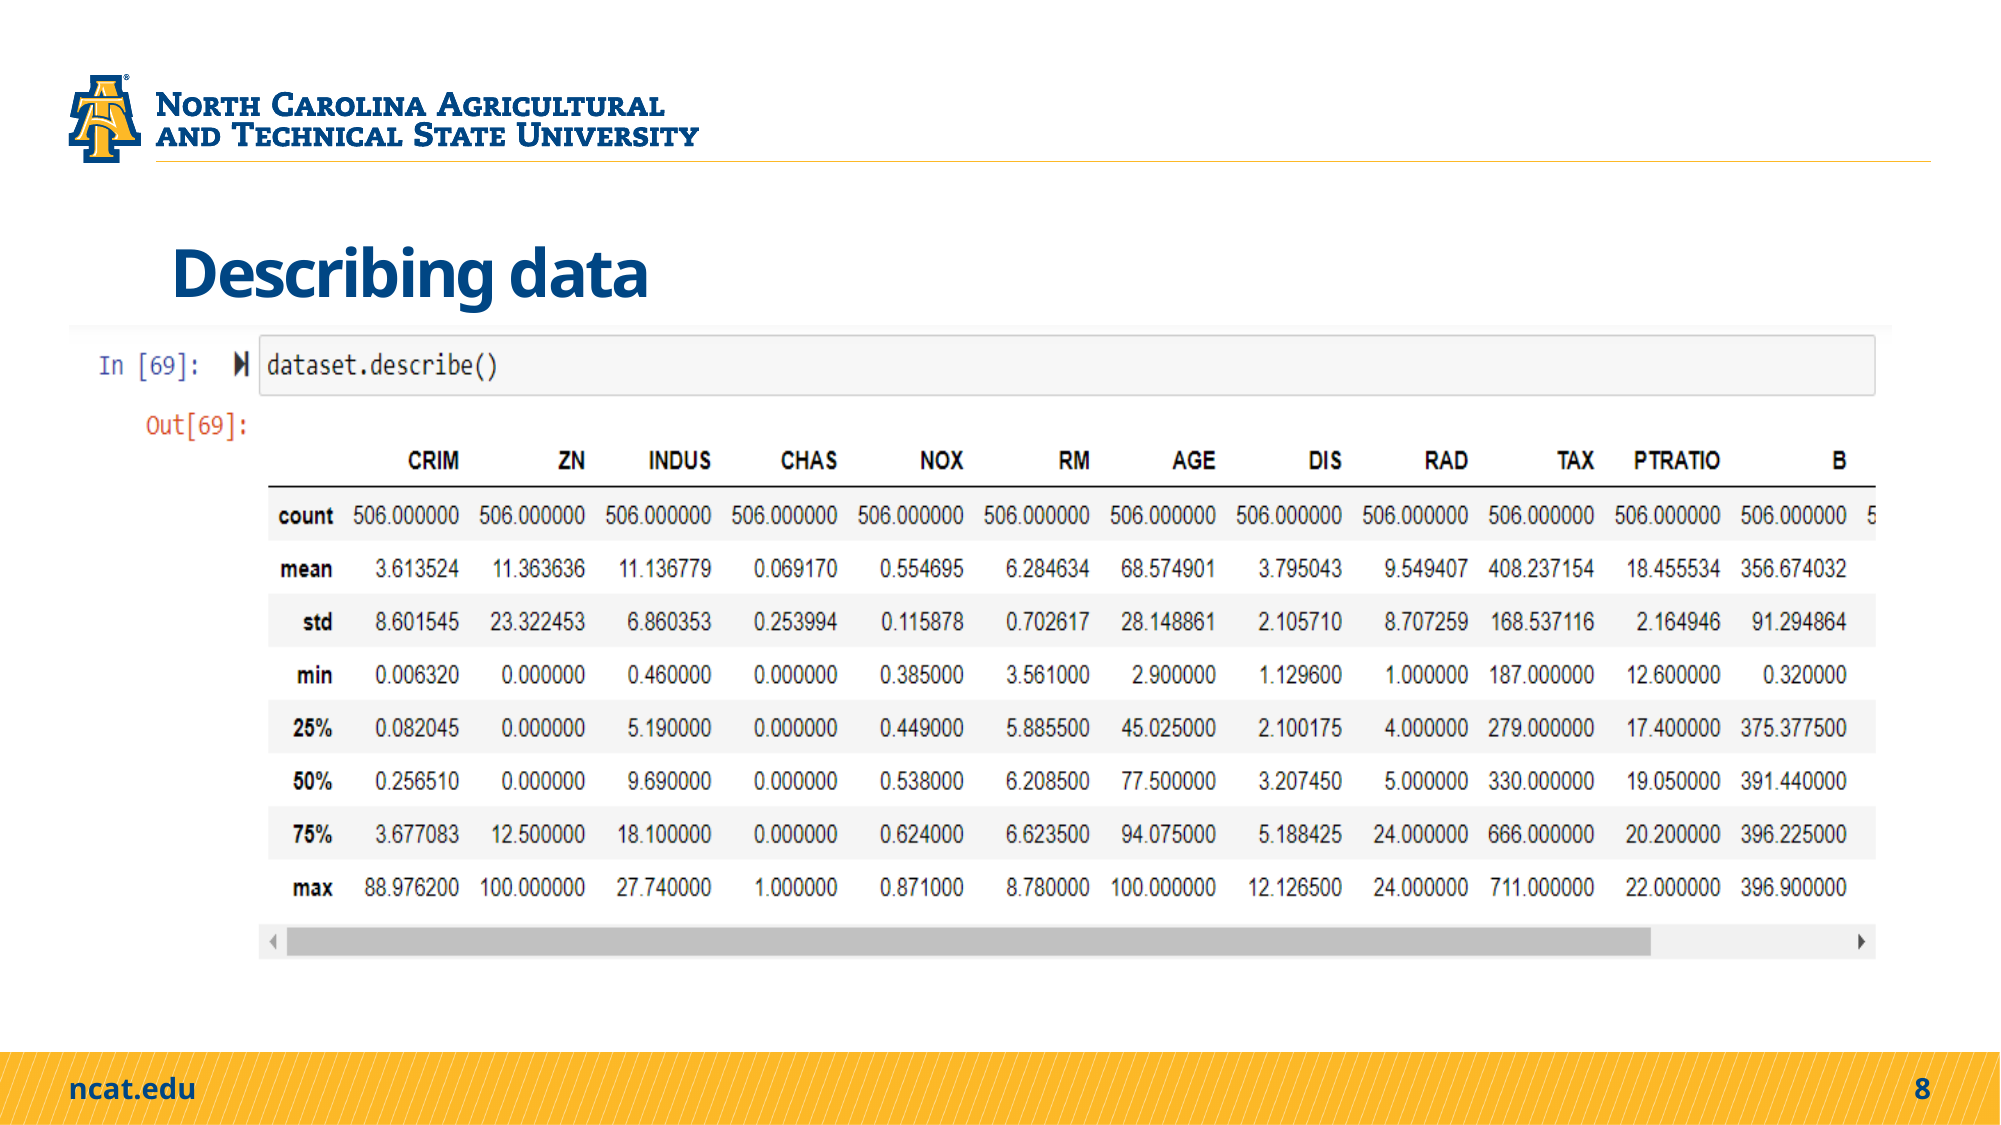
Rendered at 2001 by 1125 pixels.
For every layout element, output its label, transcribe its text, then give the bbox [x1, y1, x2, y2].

slide_number 8 [1851, 1065, 1932, 1116]
title Describing data [156, 232, 1844, 325]
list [69, 325, 1892, 976]
picture [0, 1052, 2000, 1125]
